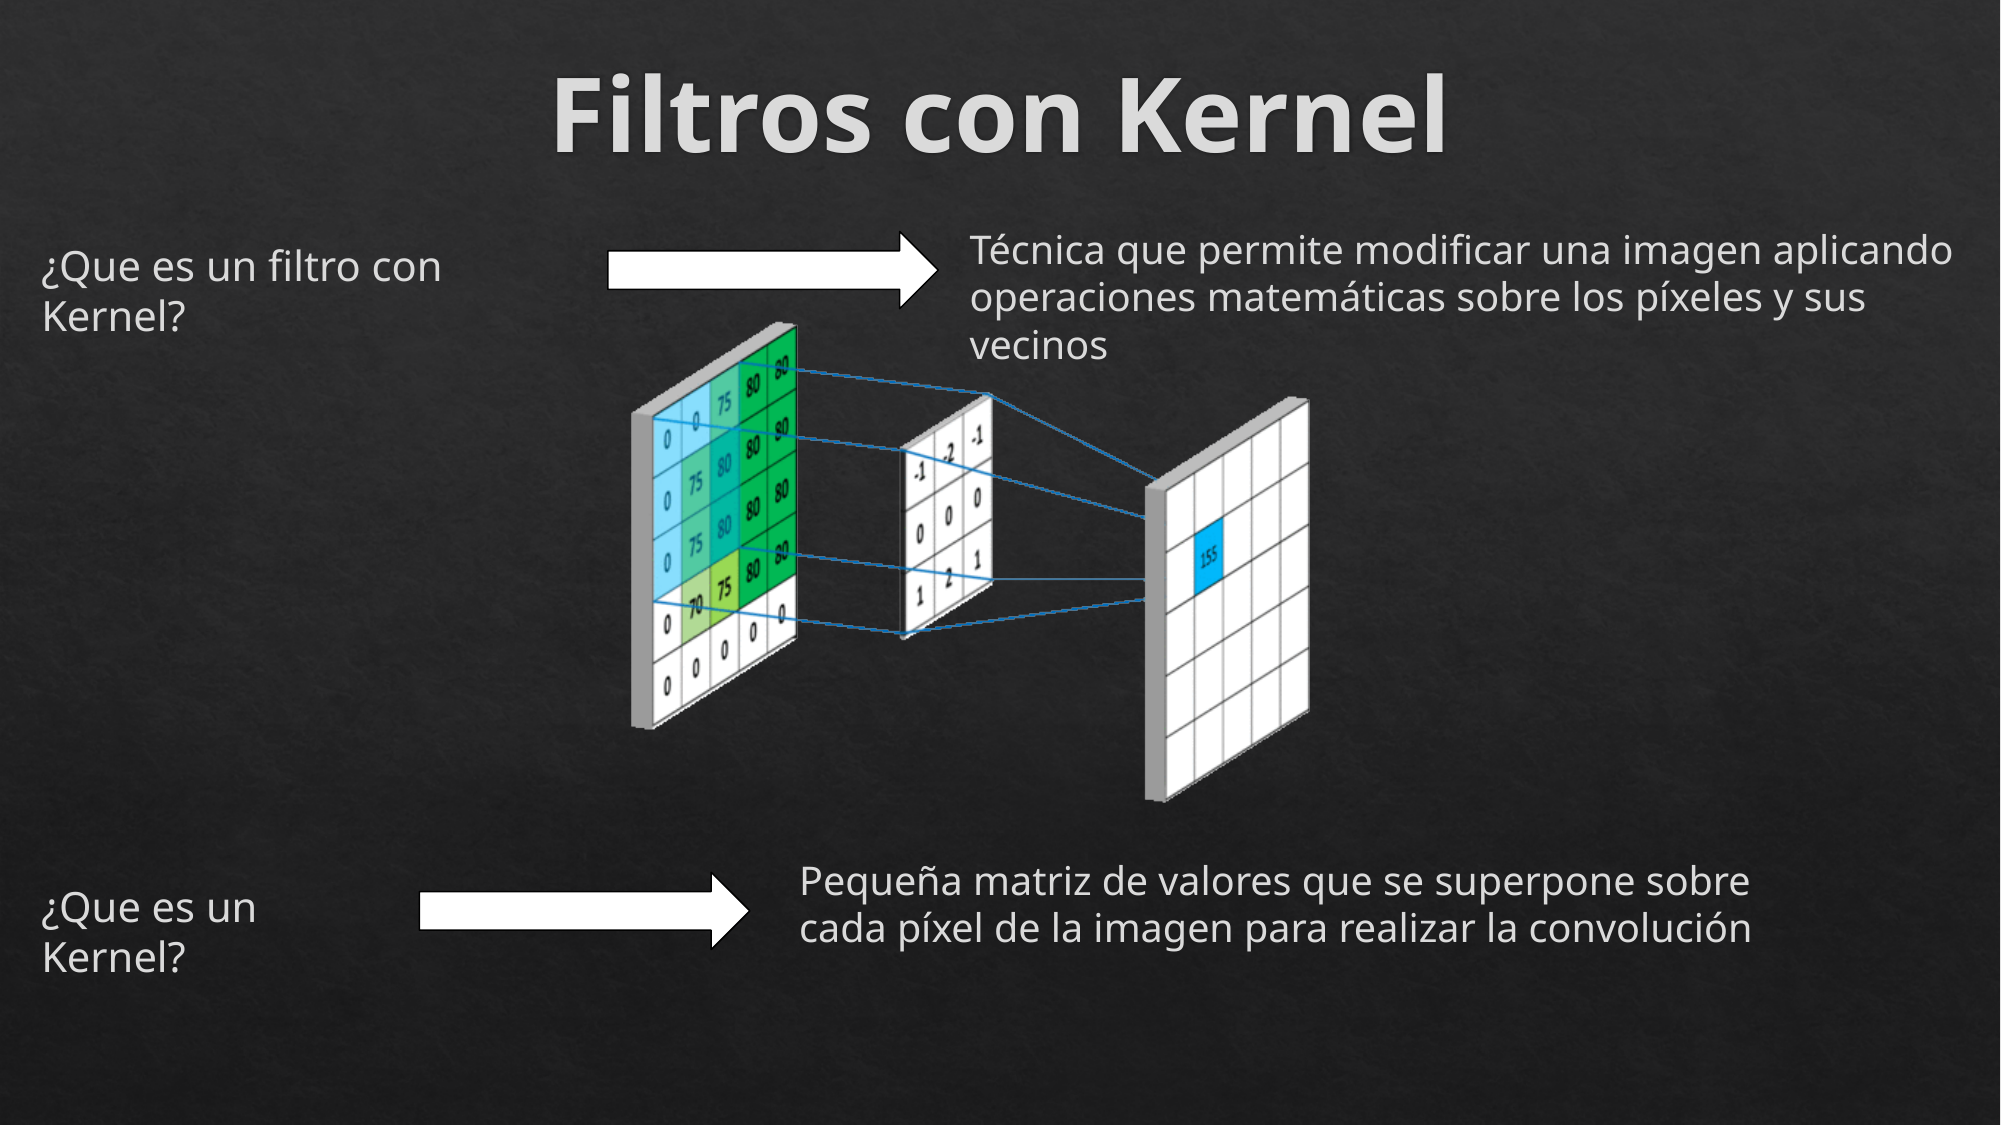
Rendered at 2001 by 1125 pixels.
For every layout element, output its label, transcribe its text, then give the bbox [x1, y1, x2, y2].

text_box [26, 209, 2000, 386]
title Filtros con Kernel [305, 33, 1695, 191]
picture [0, 0, 2001, 1125]
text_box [26, 840, 1846, 1017]
